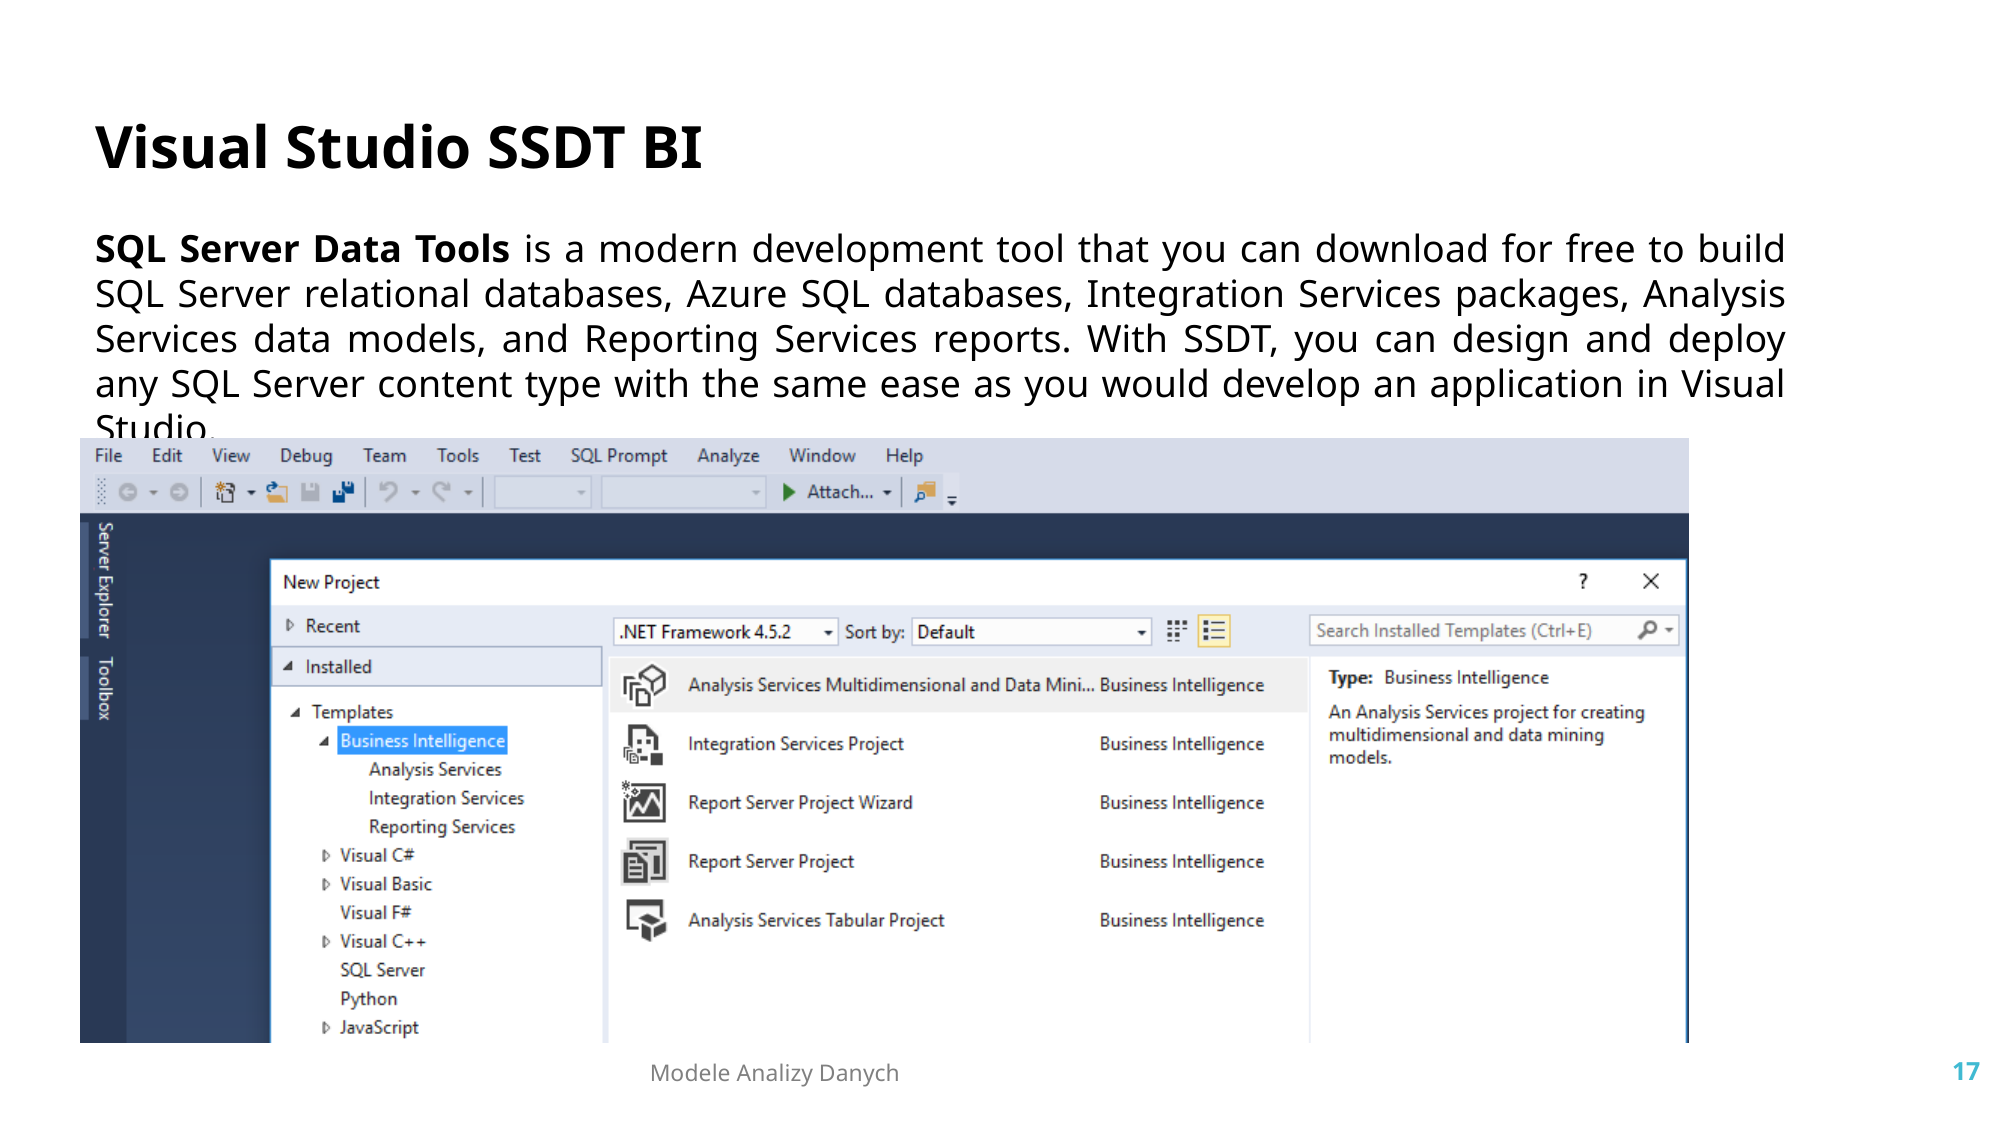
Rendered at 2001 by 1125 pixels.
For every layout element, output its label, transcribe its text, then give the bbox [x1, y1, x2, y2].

slide_number 17 [1744, 1042, 1996, 1103]
footer Modele Analizy Danych [634, 1043, 1605, 1103]
picture [80, 438, 1690, 1043]
text_box Visual Studio SSDT BI SQL Server Data Tools is a modern development tool that you can download for free to build SQL Server relational databases, Azure SQL databases, Integration Services packages, Analysis Services data models, and Reporting Services reports. With SSDT, you can design and deploy any SQL Server content type with the same ease as you would develop an application in Visual Studio. [80, 102, 1803, 458]
